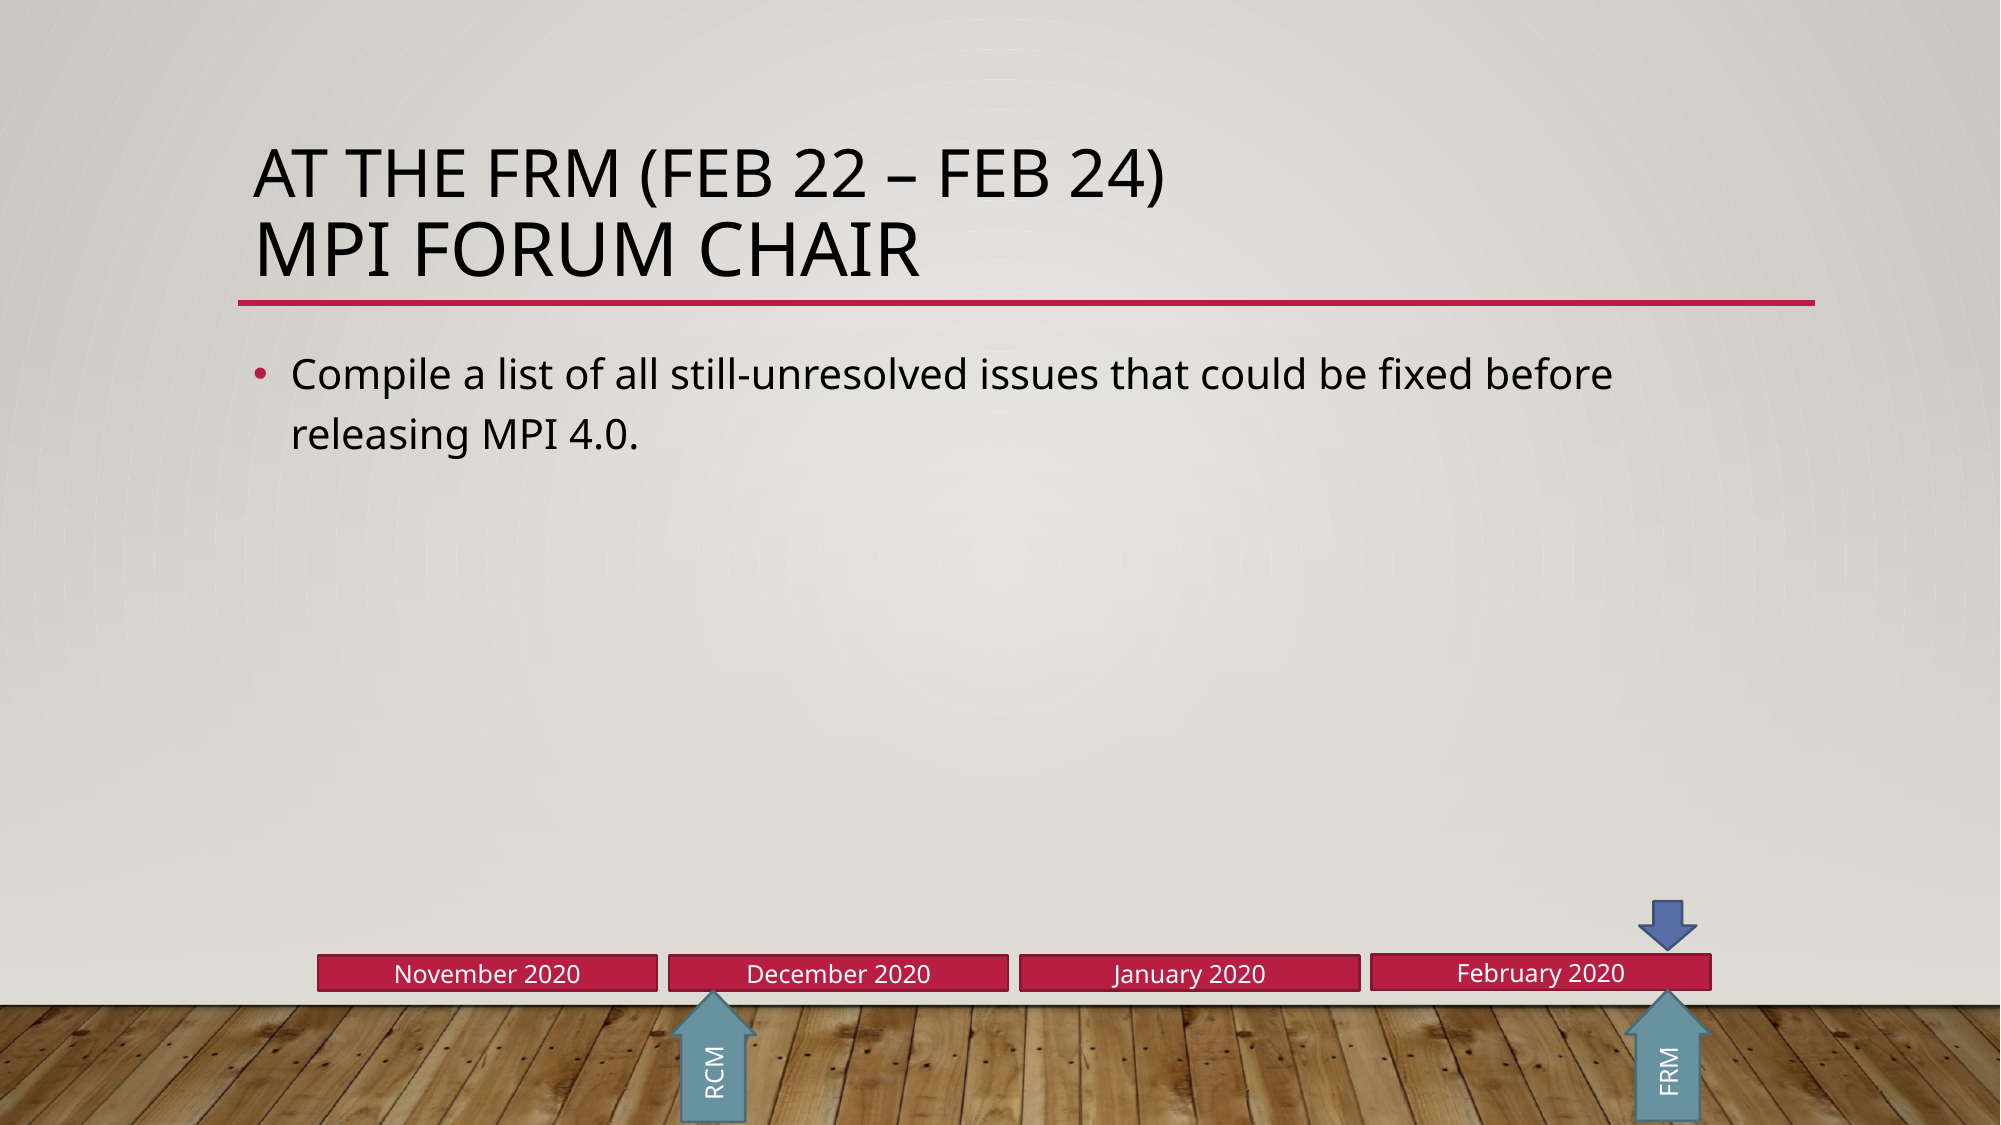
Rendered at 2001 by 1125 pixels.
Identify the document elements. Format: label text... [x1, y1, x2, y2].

list Compile a list of all still-unresolved issues that could be fixed before releasing MPI 4.0. [238, 330, 1814, 897]
title At the FRM (Feb 22 – Feb 24) MPI Forum Chair [238, 131, 1814, 305]
picture [0, 1005, 2000, 1125]
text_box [317, 900, 1711, 1122]
